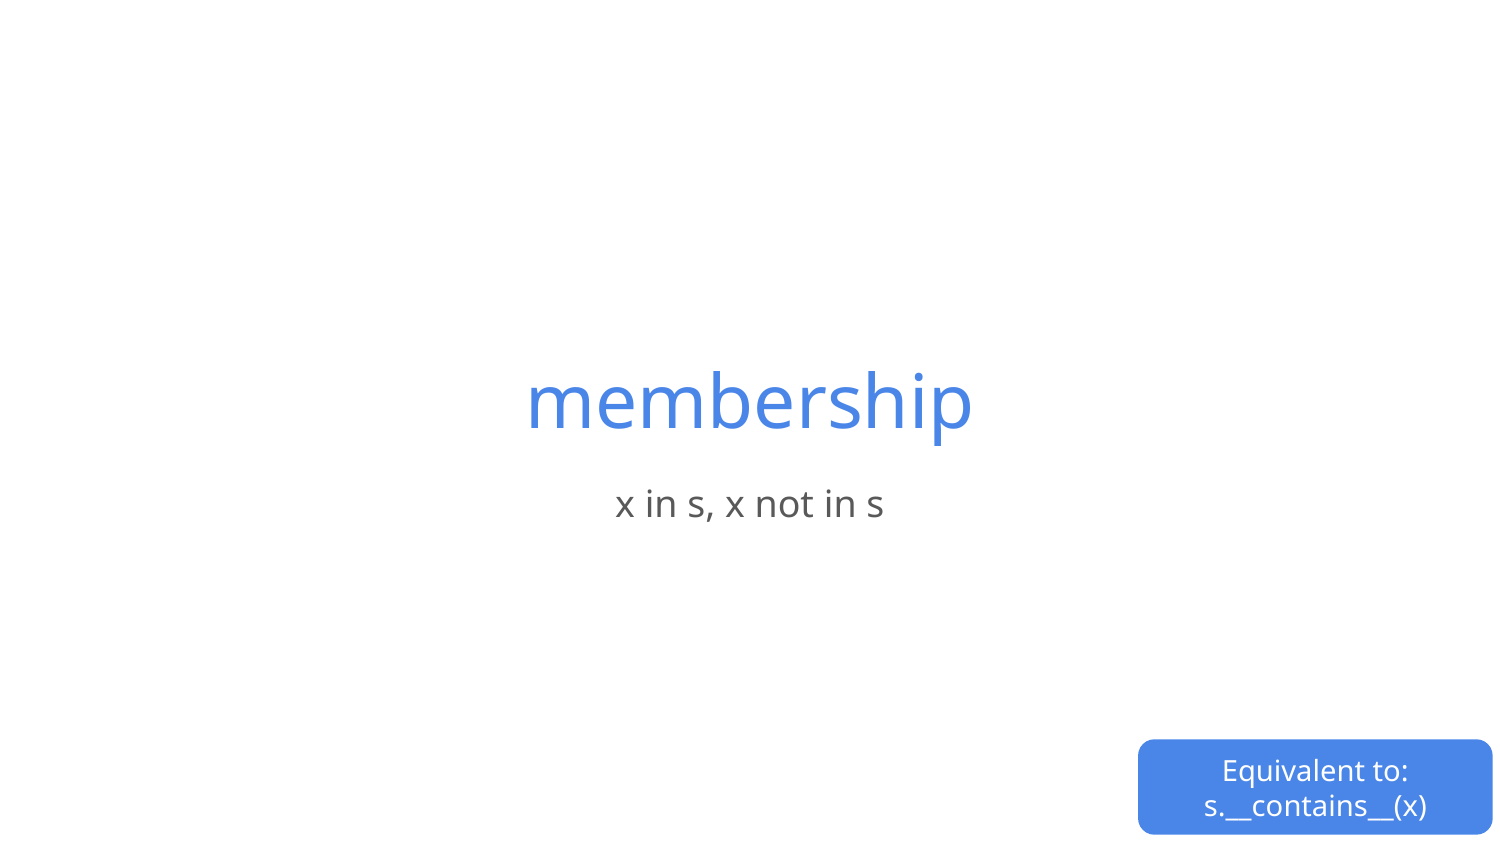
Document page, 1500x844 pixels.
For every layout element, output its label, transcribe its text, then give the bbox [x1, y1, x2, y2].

text_box Equivalent to: s.__contains__(x) [1138, 740, 1492, 834]
title membership [51, 122, 1449, 459]
subtitle x in s, x not in s [51, 464, 1449, 595]
